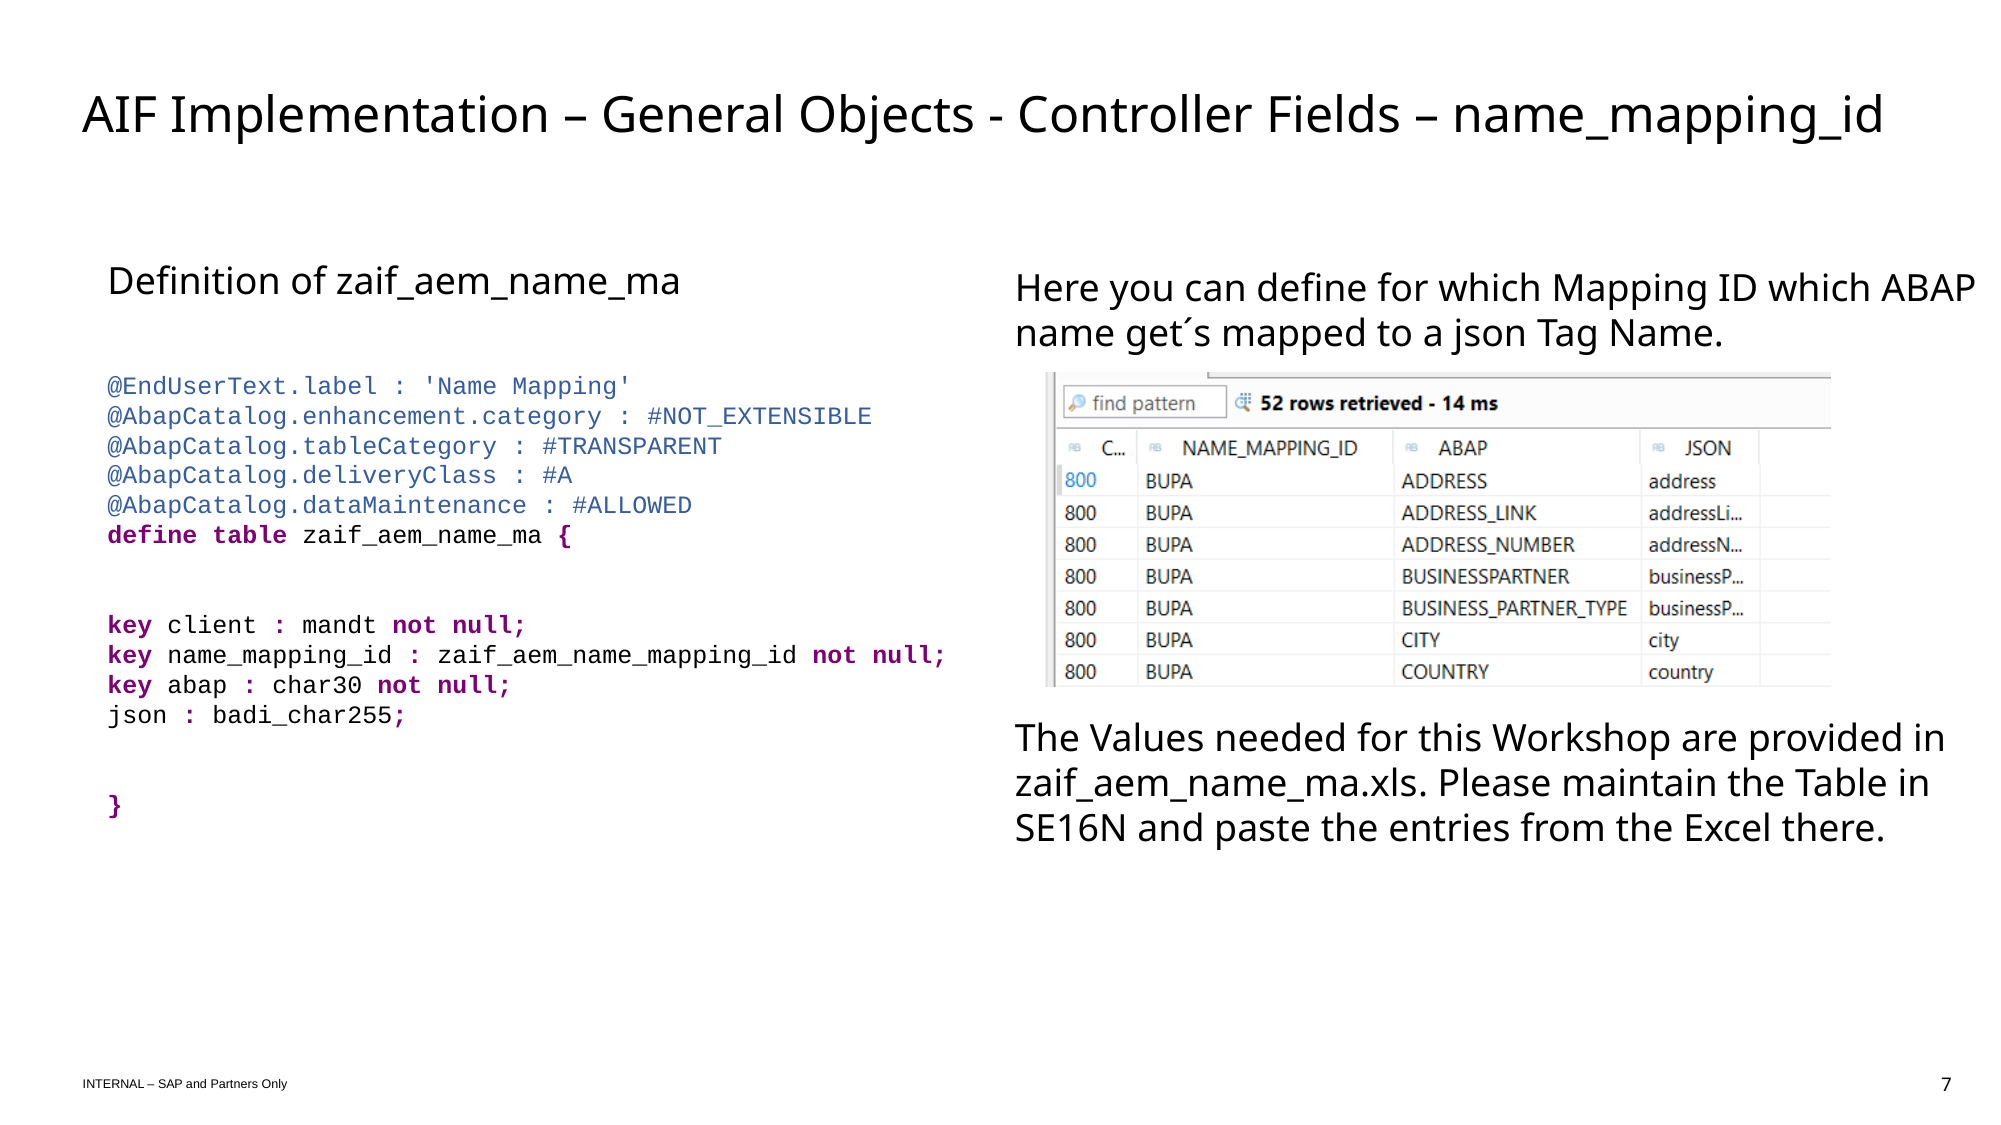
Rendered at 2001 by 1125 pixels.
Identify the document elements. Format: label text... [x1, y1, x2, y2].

title AIF Implementation – General Objects - Controller Fields – name_mapping_id [82, 82, 1918, 144]
picture [1045, 371, 1832, 687]
text_box Definition of zaif_aem_name_ma @EndUserText.label : 'Name Mapping' @AbapCatalog.enhancement.category : #NOT_EXTENSIBLE @AbapCatalog.tableCategory : #TRANSPARENT @AbapCatalog.deliveryClass : #A @AbapCatalog.dataMaintenance : #ALLOWED define table zaif_aem_name_ma { key client : mandt not null; key name_mapping_id : zaif_aem_name_mapping_id not null; key abap : char30 not null; json : badi_char255; } [107, 256, 1943, 1031]
text_box Here you can define for which Mapping ID which ABAP name get´s mapped to a json Tag Name. The Values needed for this Workshop are provided in zaif_aem_name_ma.xls. Please maintain the Table in SE16N and paste the entries from the Excel there. [1943, 256, 2001, 962]
